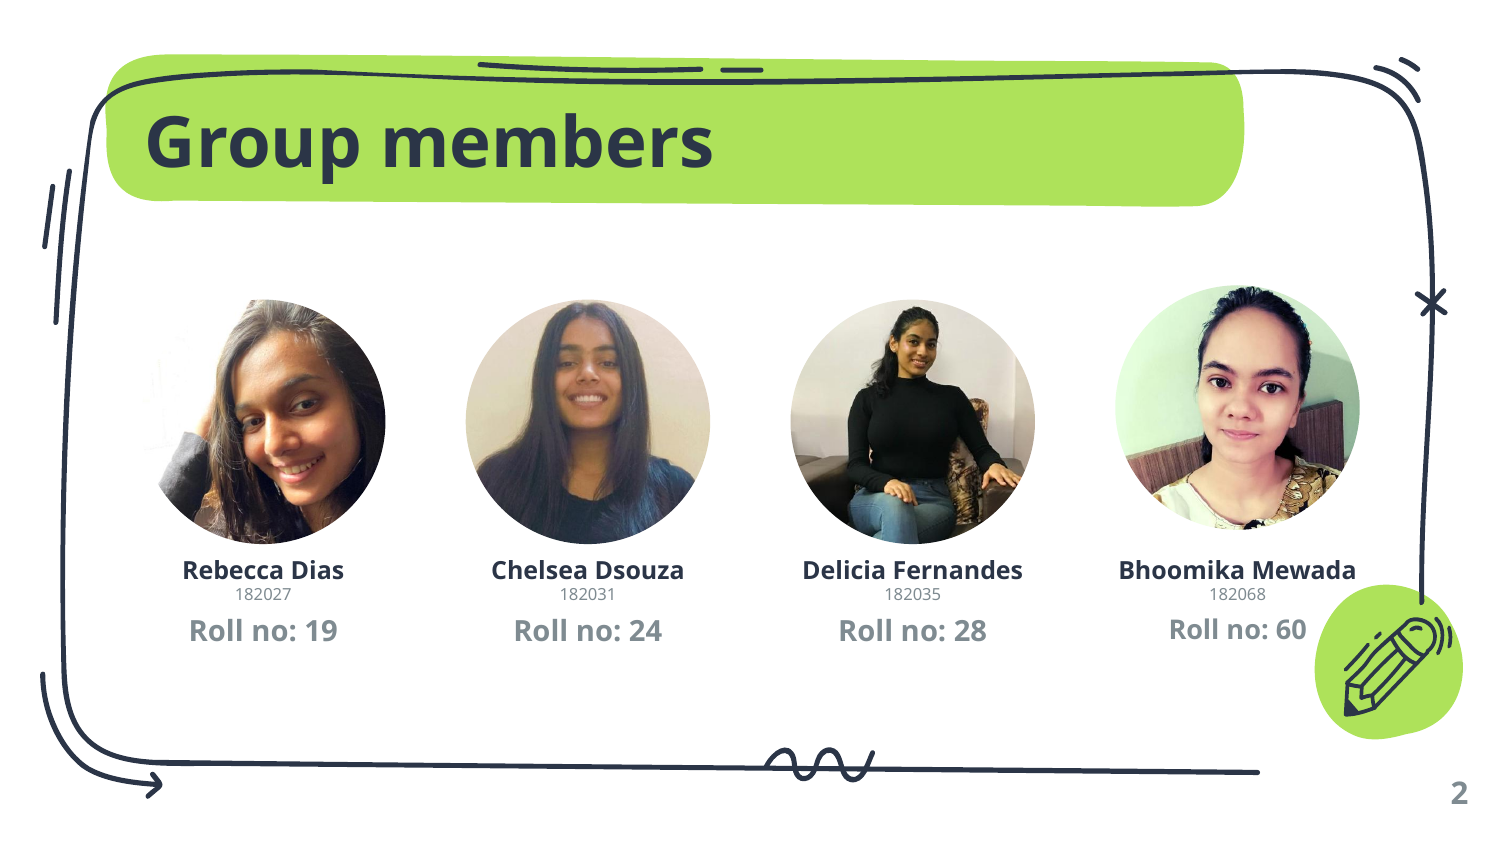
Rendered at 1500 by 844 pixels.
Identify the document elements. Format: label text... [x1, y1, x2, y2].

text_box Rebecca Dias 182027 Roll no: 19 [141, 554, 386, 675]
text_box Chelsea Dsouza 182031 Roll no: 24 [465, 554, 711, 675]
text_box [1434, 616, 1445, 656]
text_box Delicia Fernandes 182035 Roll no: 28 [790, 554, 1035, 675]
picture [140, 299, 386, 545]
title Group members [144, 112, 1200, 178]
picture [1114, 285, 1360, 530]
text_box [1447, 625, 1453, 649]
picture [790, 299, 1036, 545]
text_box [1343, 617, 1437, 717]
picture [465, 299, 711, 545]
text_box Bhoomika Mewada 182068 Roll no: 60 [1115, 554, 1360, 675]
slide_number 2 [1378, 769, 1469, 820]
